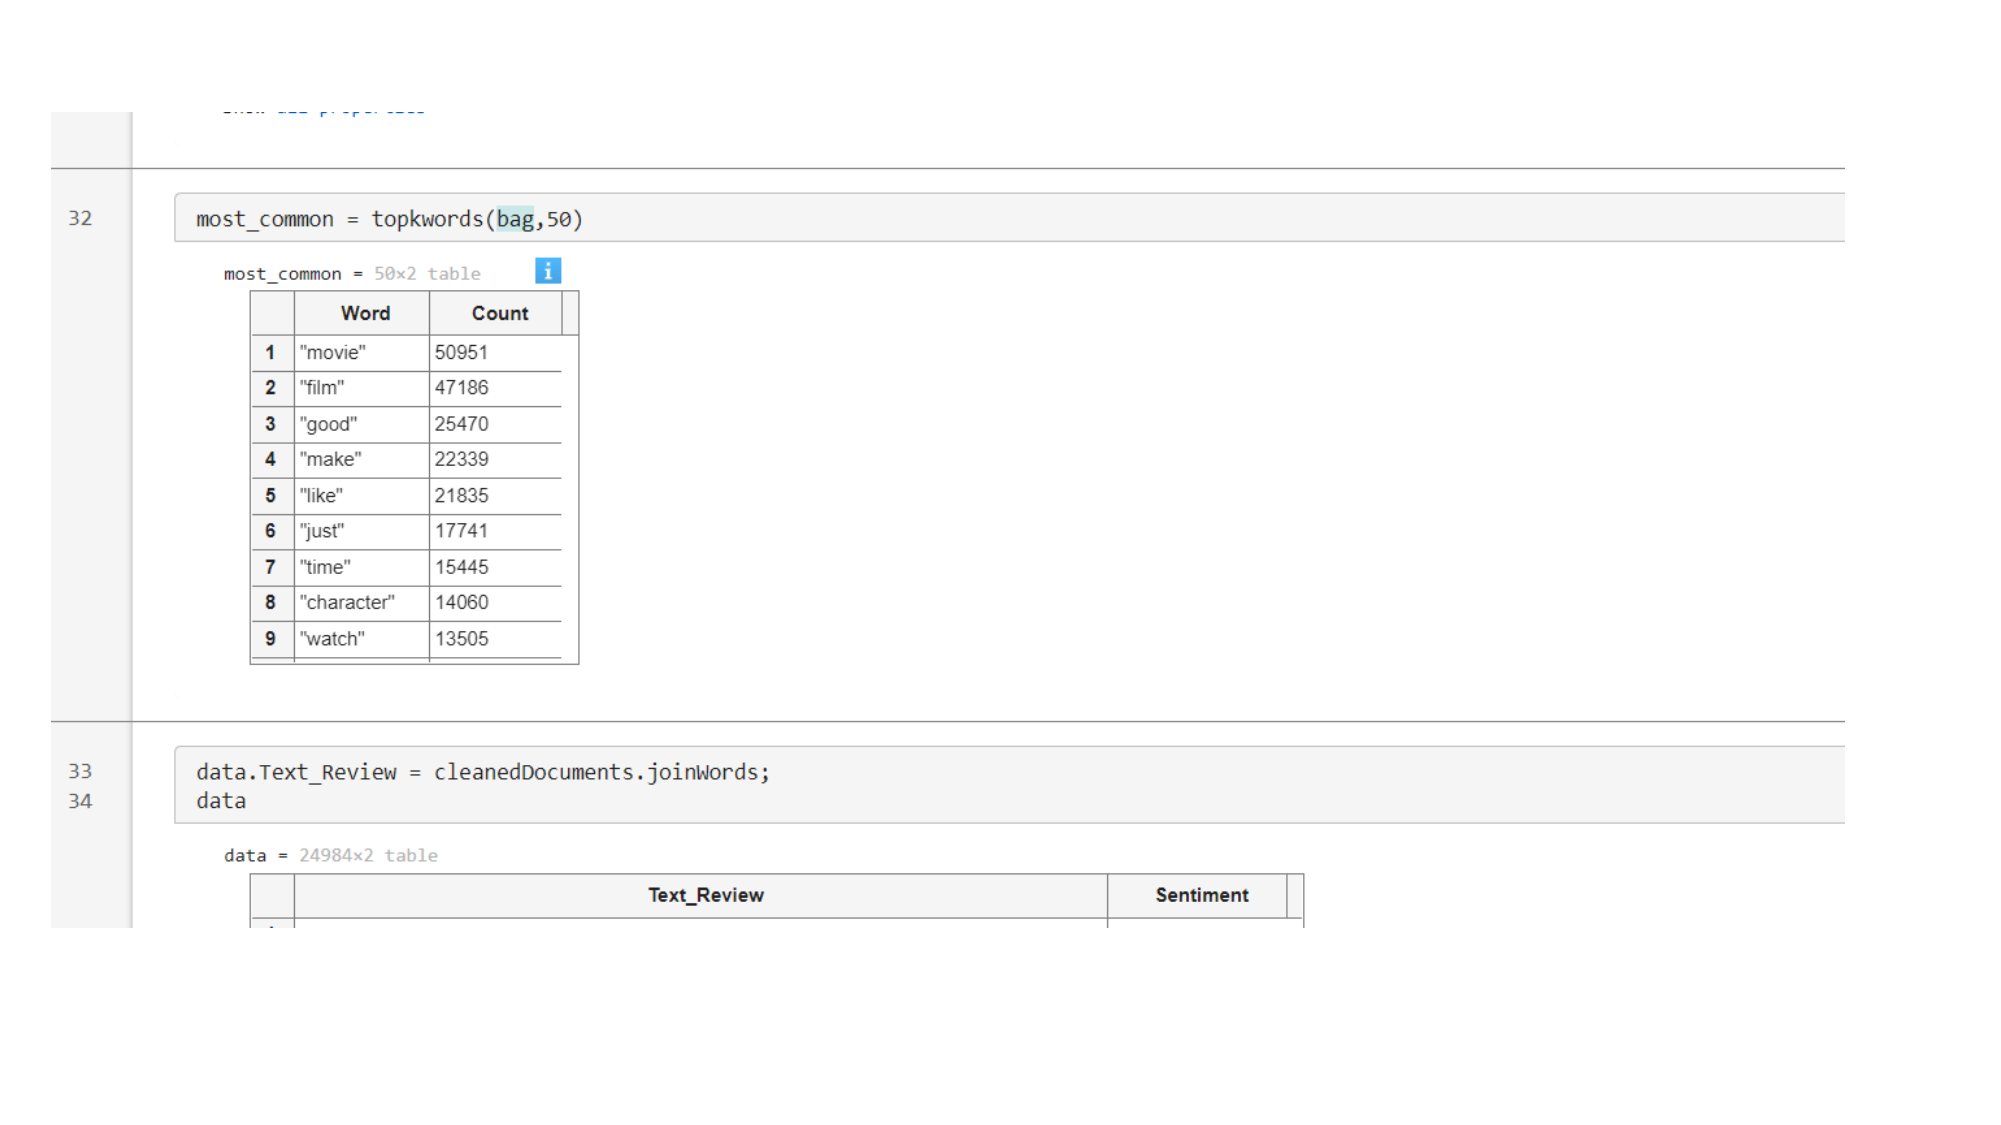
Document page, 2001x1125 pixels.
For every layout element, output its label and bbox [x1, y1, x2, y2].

list [51, 112, 1845, 928]
